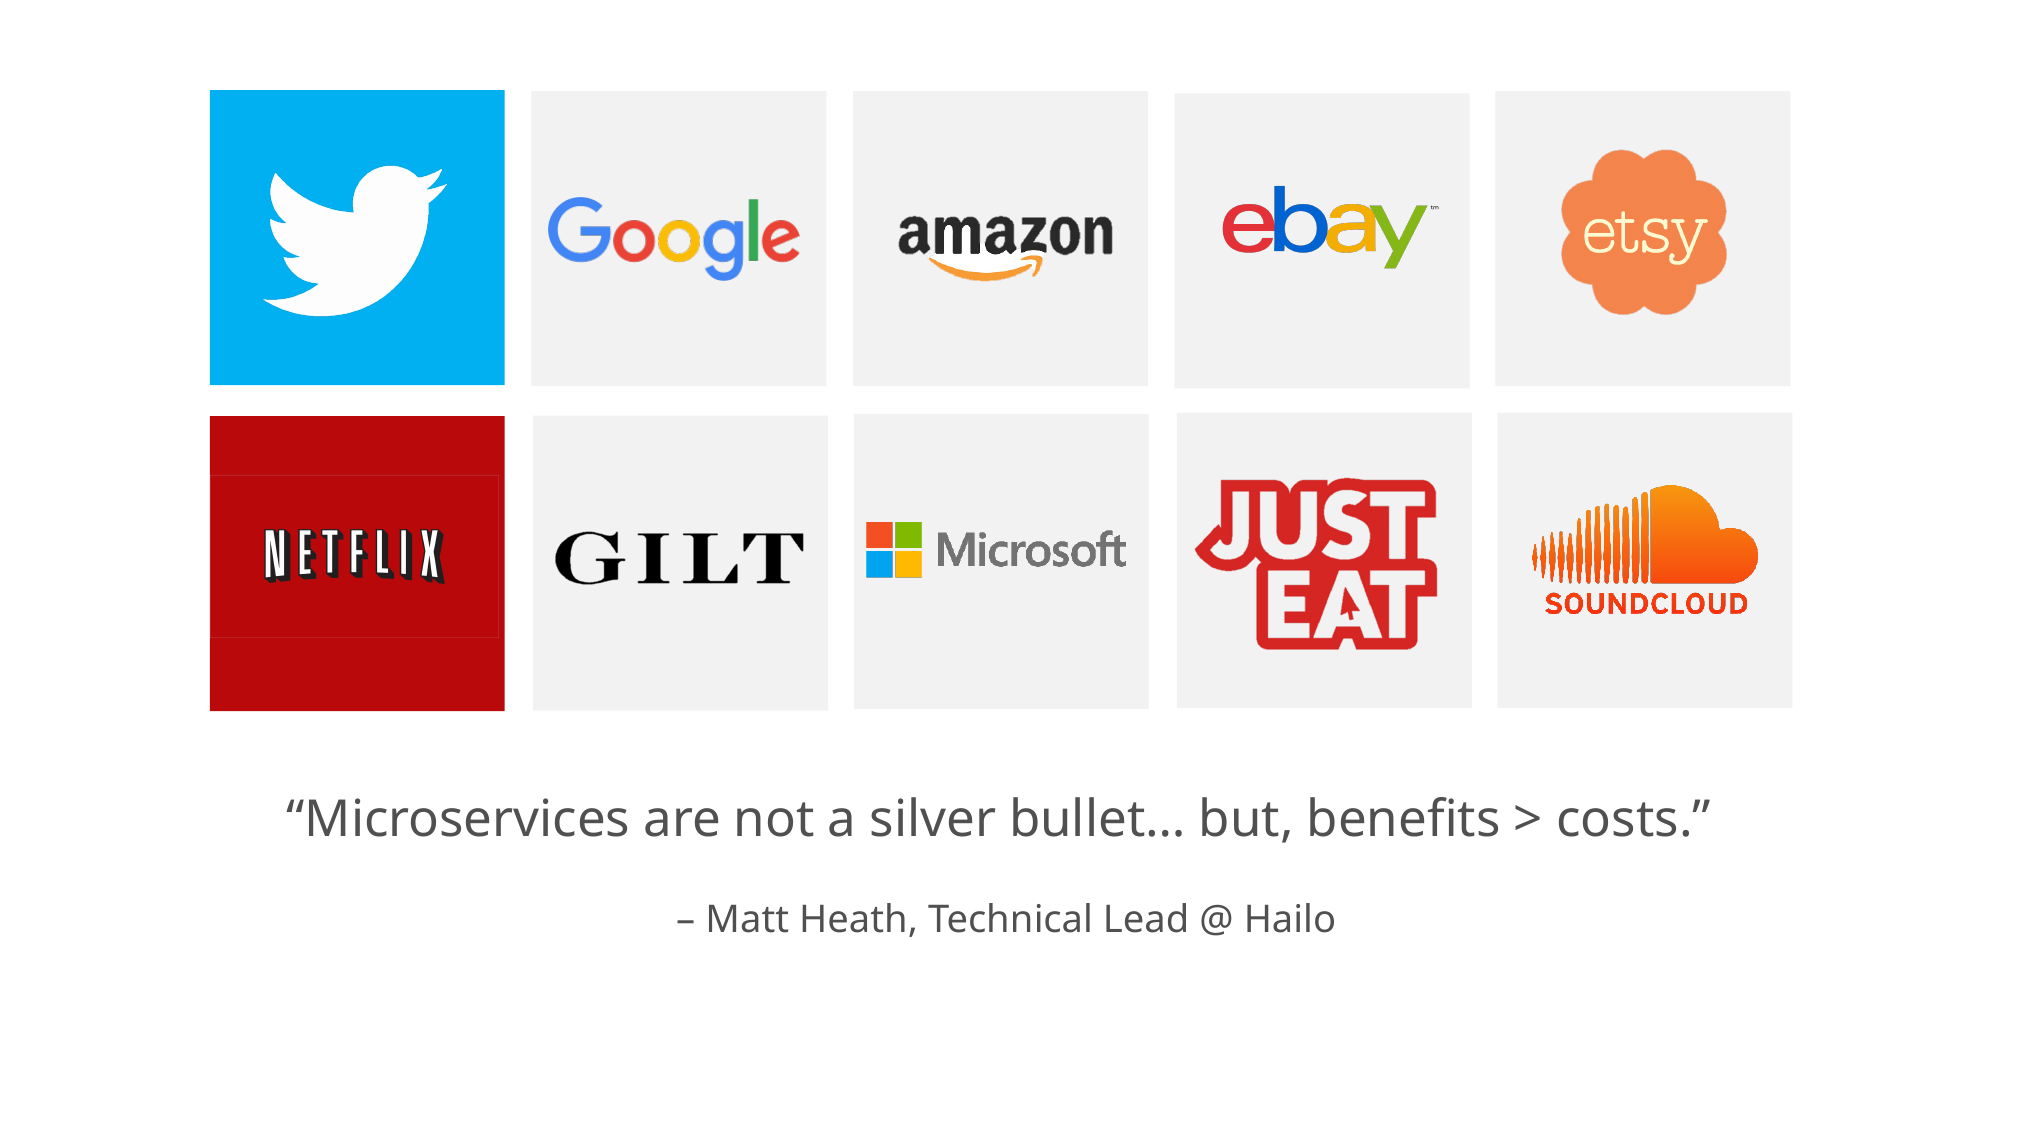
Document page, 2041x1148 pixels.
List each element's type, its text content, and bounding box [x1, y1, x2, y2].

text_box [830, 413, 1161, 710]
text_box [825, 90, 1188, 387]
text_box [1497, 412, 1793, 709]
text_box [532, 415, 829, 711]
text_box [1495, 90, 1791, 387]
text_box “Microservices are not a silver bullet… but, benefits > costs.” – Matt Heath, Technical Lead @ Hailo [131, 768, 1882, 966]
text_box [1176, 412, 1473, 709]
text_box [209, 89, 506, 386]
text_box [209, 415, 506, 712]
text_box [531, 90, 825, 387]
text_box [1174, 93, 1470, 389]
